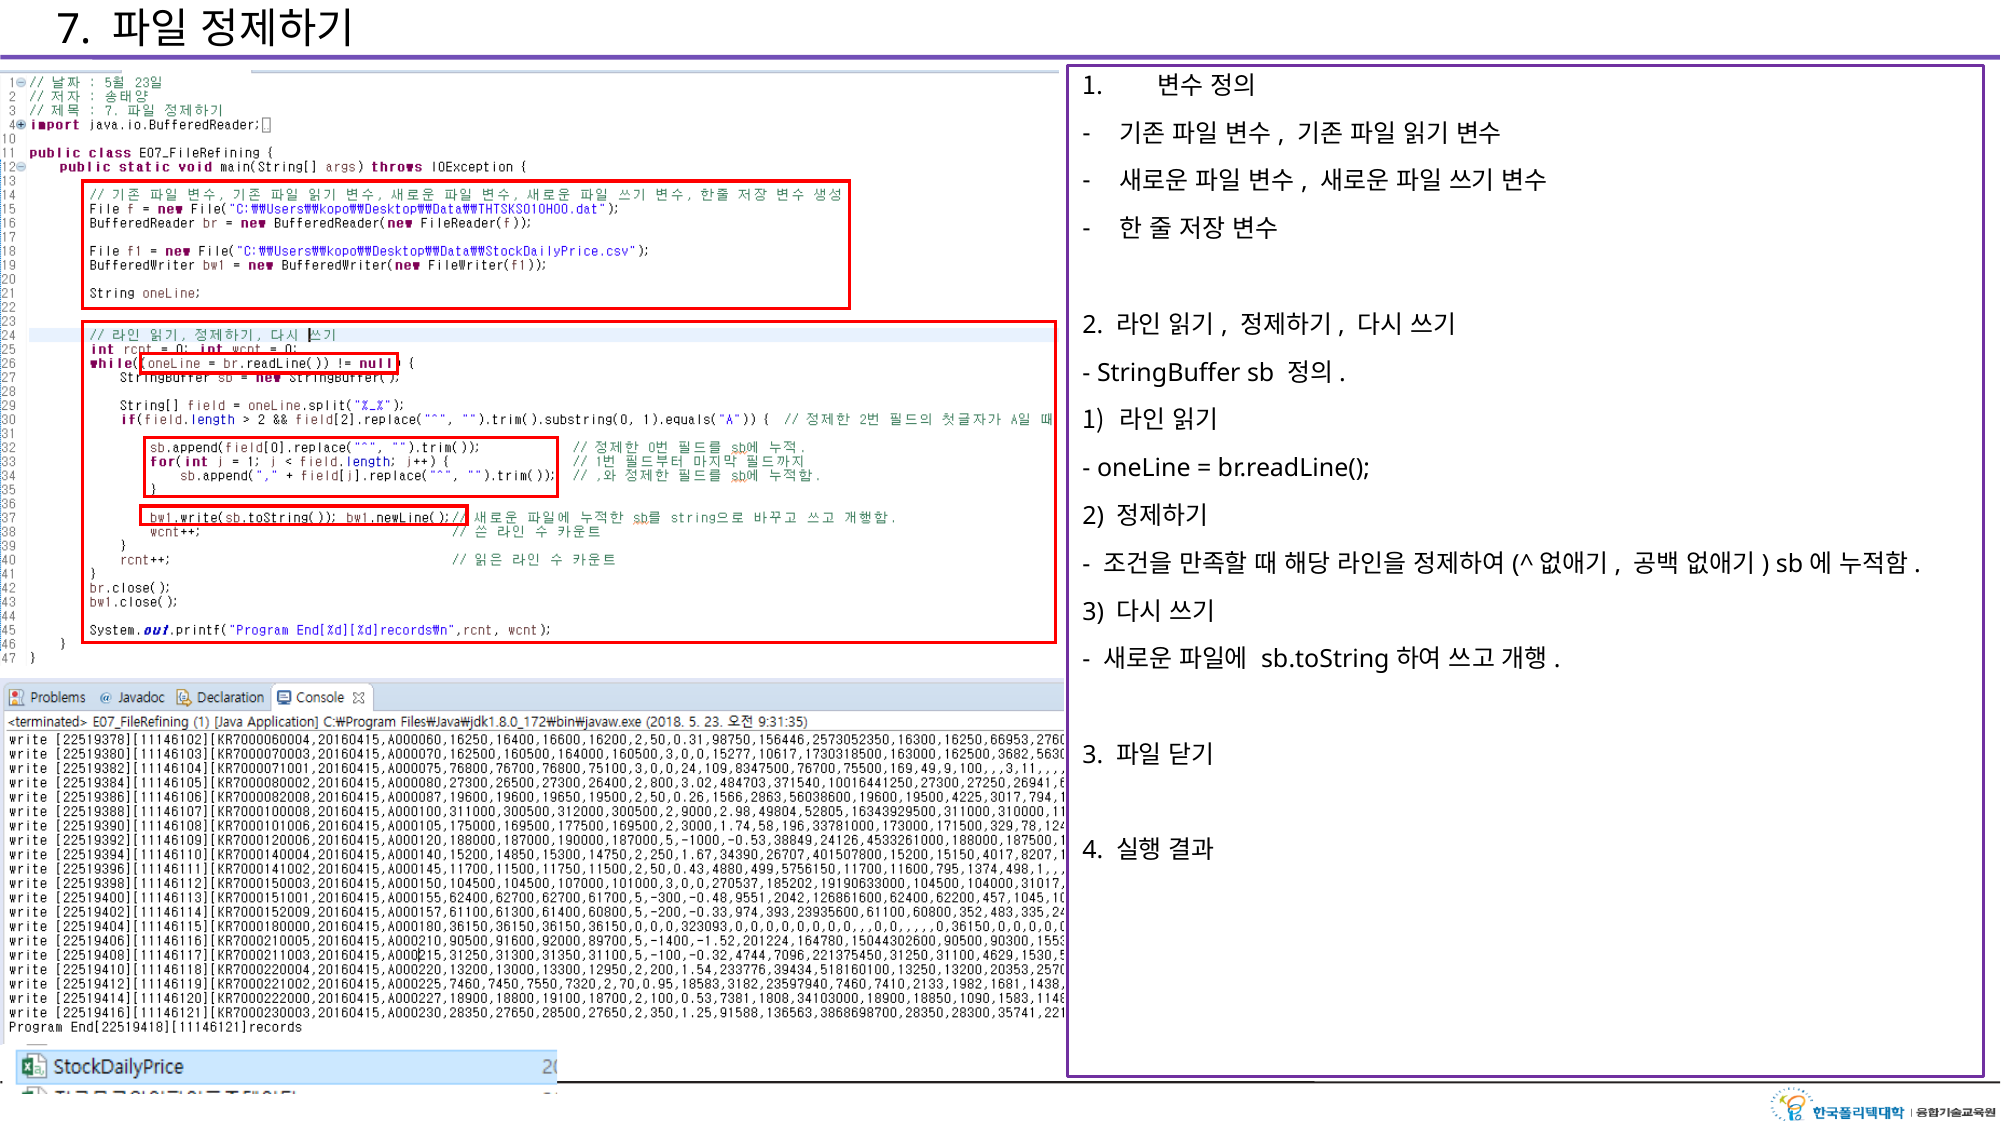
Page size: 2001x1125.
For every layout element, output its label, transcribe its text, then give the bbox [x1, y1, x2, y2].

title 7. 파일 정제하기 [41, 0, 1972, 69]
picture [0, 678, 1064, 1094]
picture [0, 70, 1059, 666]
list 변수 정의 기존 파일 변수, 기존 파일 읽기 변수 새로운 파일 변수, 새로운 파일 쓰기 변수 한 줄 저장 변수 2. 라인 읽기, 정제하기, 다시 쓰기 - StringBuffer sb 정의. 라인 읽기 - oneLine = br.readLine(); 2) 정제하기 - 조건을 만족할 때 해당 라인을 정제하여(^없애기, 공백 없애기) sb에 누적함. 3) 다시 쓰기 - 새로운 파일에 sb.toString하여 쓰고 개행. 3. 파일 닫기 4. 실행 결과 [1066, 64, 1985, 1078]
picture [1765, 1084, 1998, 1124]
